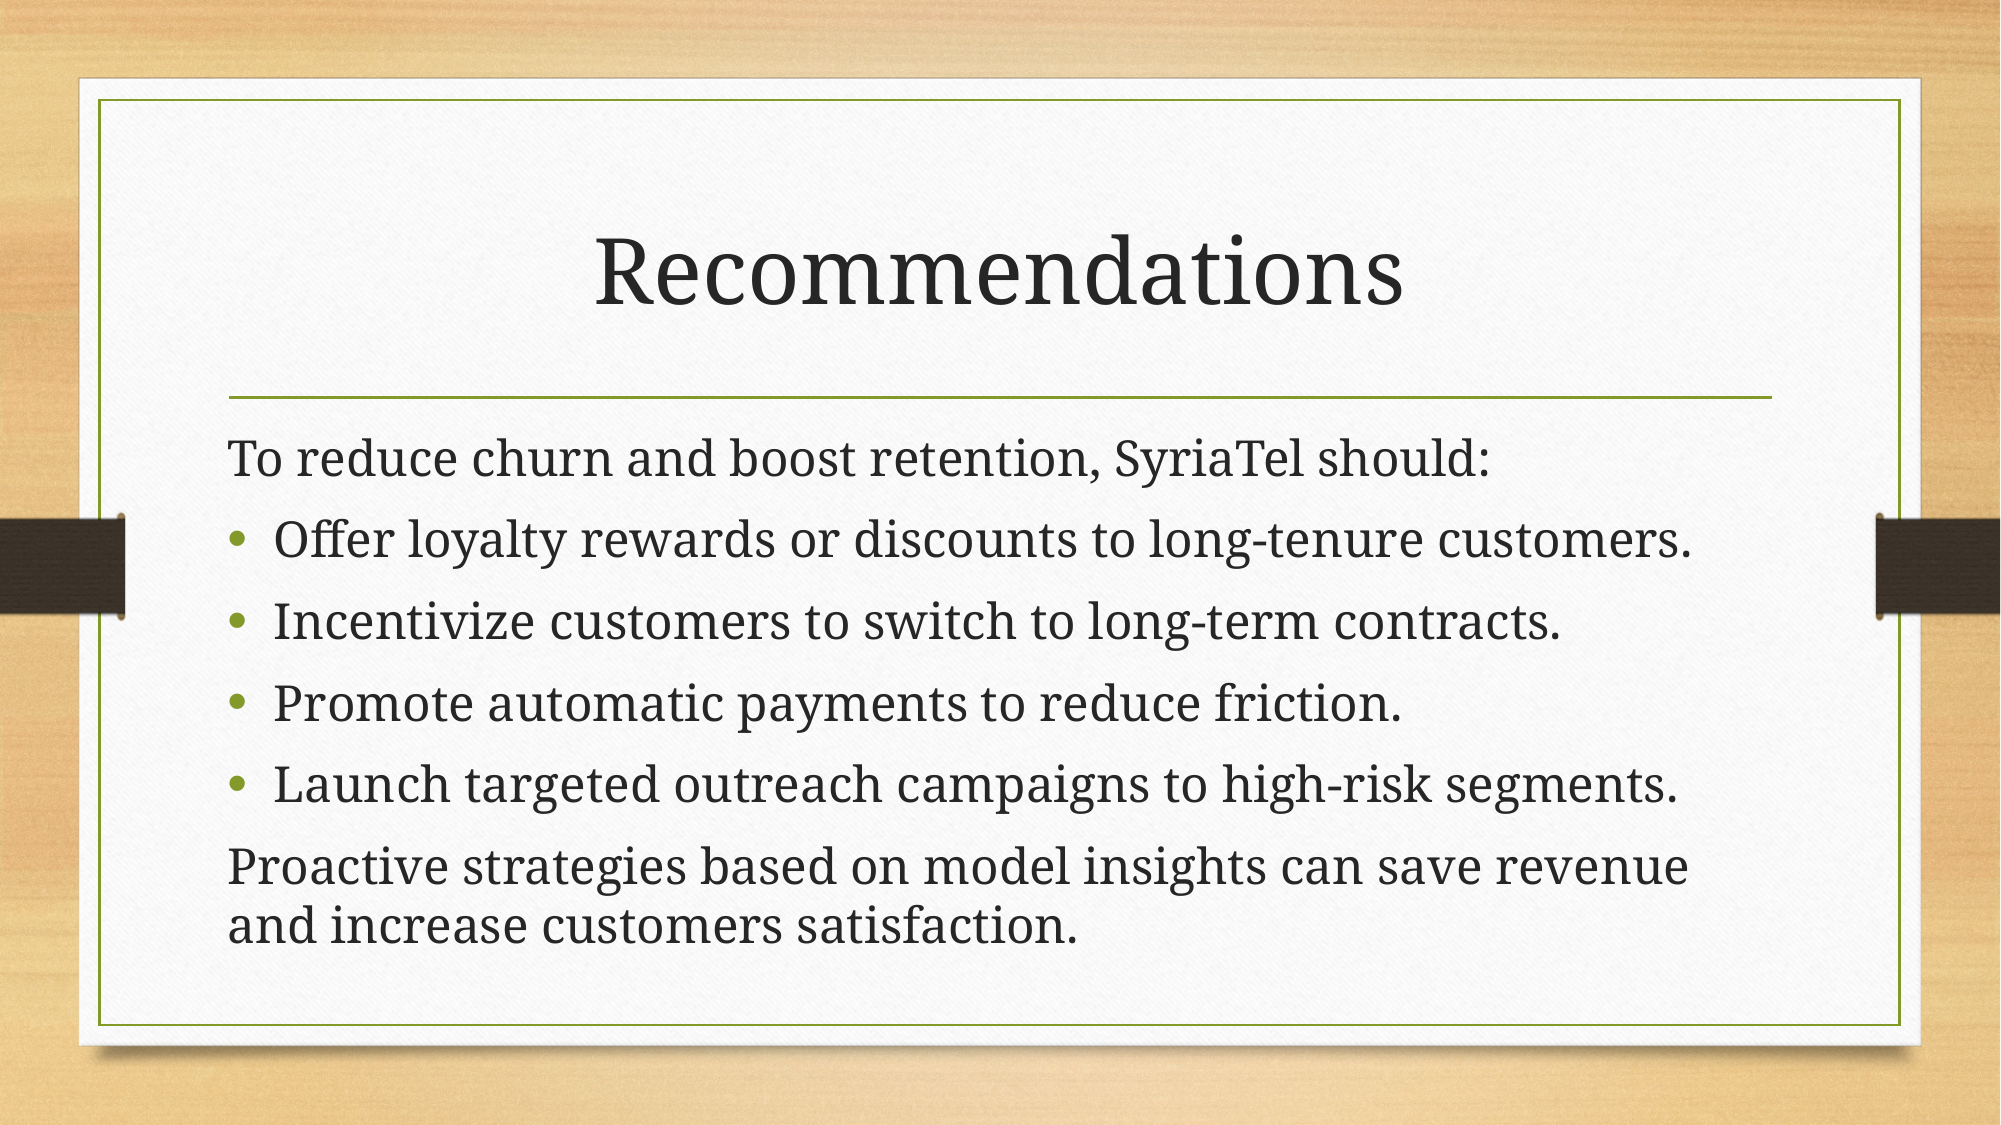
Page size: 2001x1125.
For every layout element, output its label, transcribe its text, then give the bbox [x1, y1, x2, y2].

picture [0, 0, 2001, 1125]
list To reduce churn and boost retention, SyriaTel should: Offer loyalty rewards or discounts to long-tenure customers. Incentivize customers to switch to long-term contracts. Promote automatic payments to reduce friction. Launch targeted outreach campaigns to high-risk segments. Proactive strategies based on model insights can save revenue and increase customers satisfaction. [212, 419, 1788, 964]
title Recommendations [212, 161, 1788, 375]
